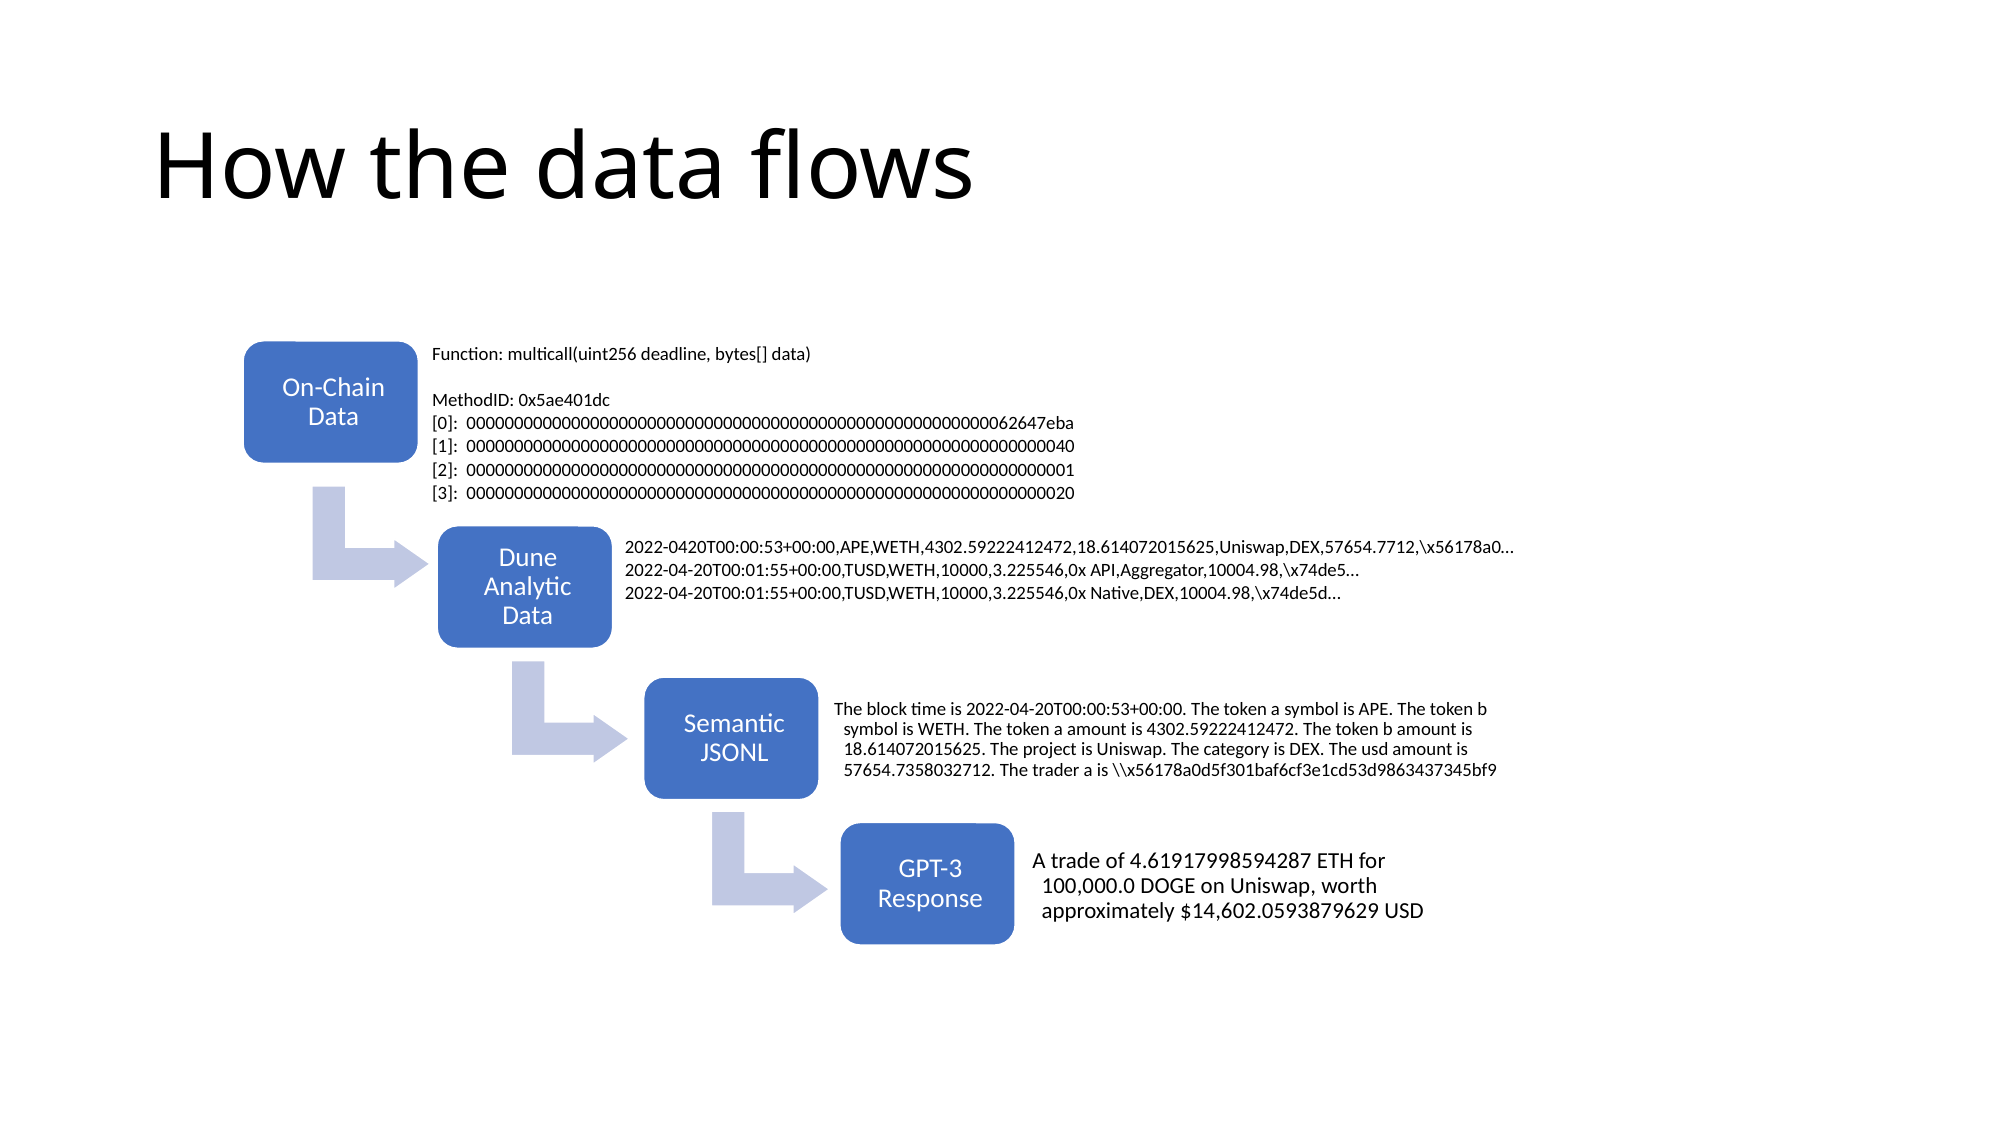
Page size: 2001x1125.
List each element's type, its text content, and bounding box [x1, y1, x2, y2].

title How the data flows [137, 59, 1863, 278]
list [137, 299, 1863, 1014]
